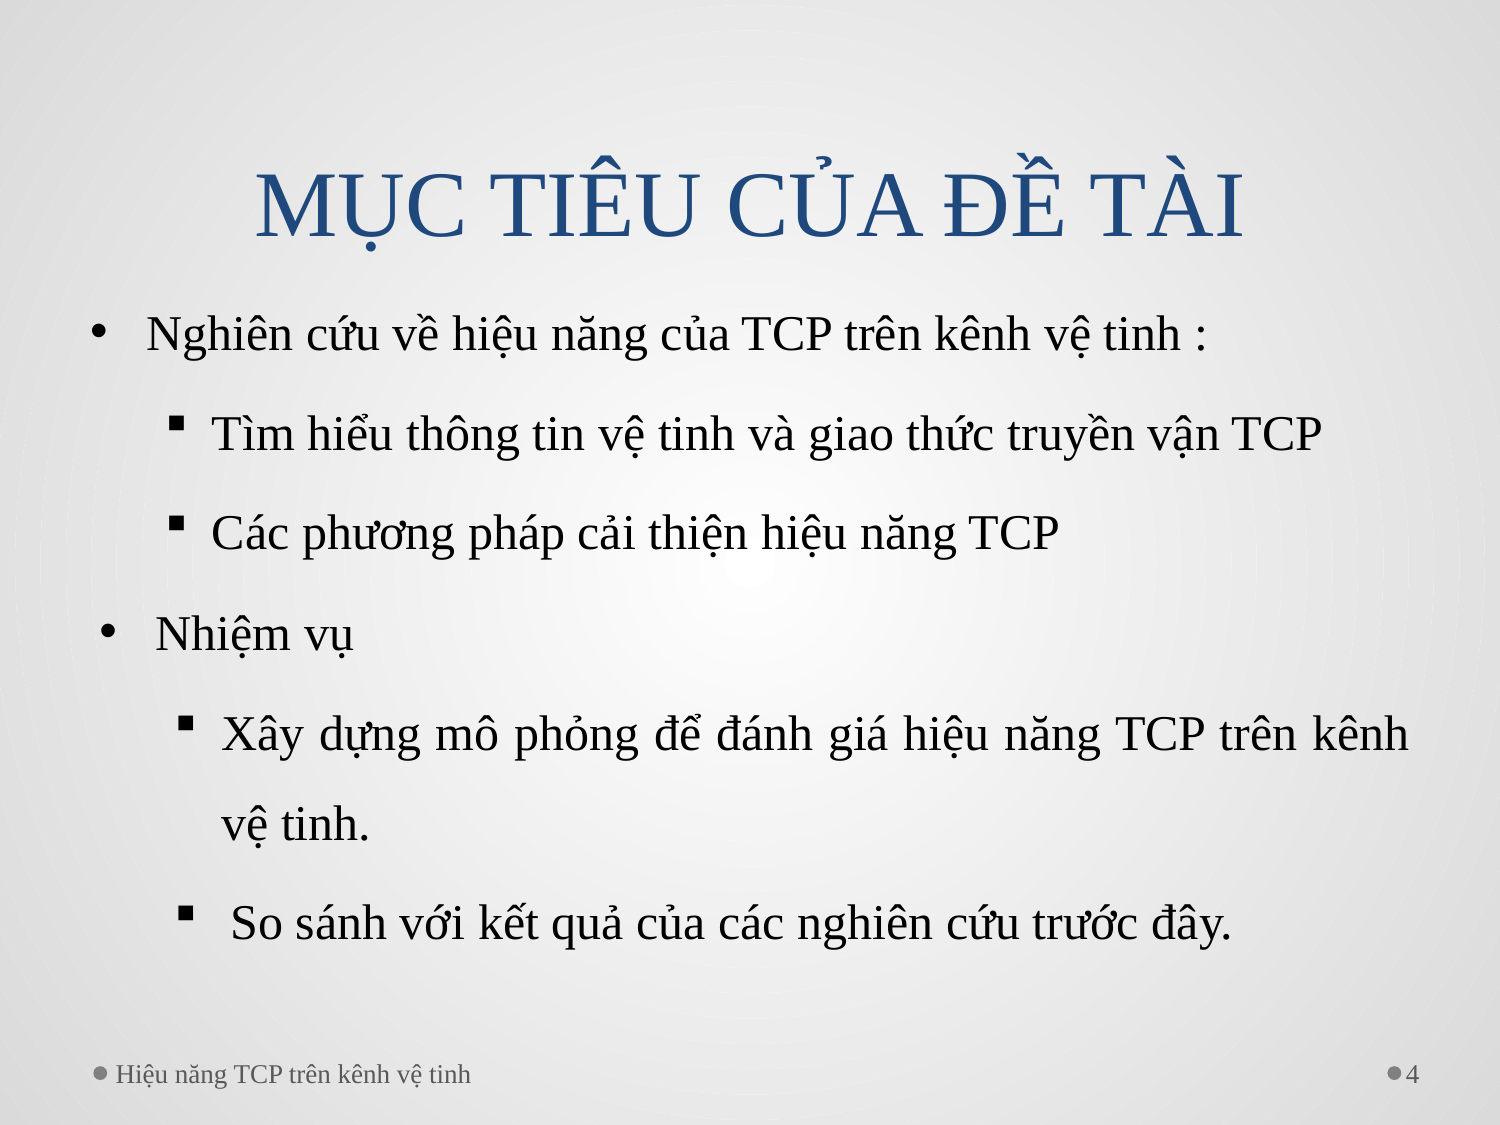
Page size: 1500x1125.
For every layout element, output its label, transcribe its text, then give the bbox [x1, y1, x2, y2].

slide_number 4 [1401, 1042, 1494, 1103]
list Nghiên cứu về hiệu năng của TCP trên kênh vệ tinh : Tìm hiểu thông tin vệ tinh và giao thức truyền vận TCP Các phương pháp cải thiện hiệu năng TCP Nhiệm vụ Xây dựng mô phỏng để đánh giá hiệu năng TCP trên kênh vệ tinh. So sánh với kết quả của các nghiên cứu trước đây. [75, 262, 1425, 1005]
title MỤC TIÊU CỦA ĐỀ TÀI [75, 0, 1425, 262]
footer Hiệu năng TCP trên kênh vệ tinh [108, 1042, 576, 1103]
